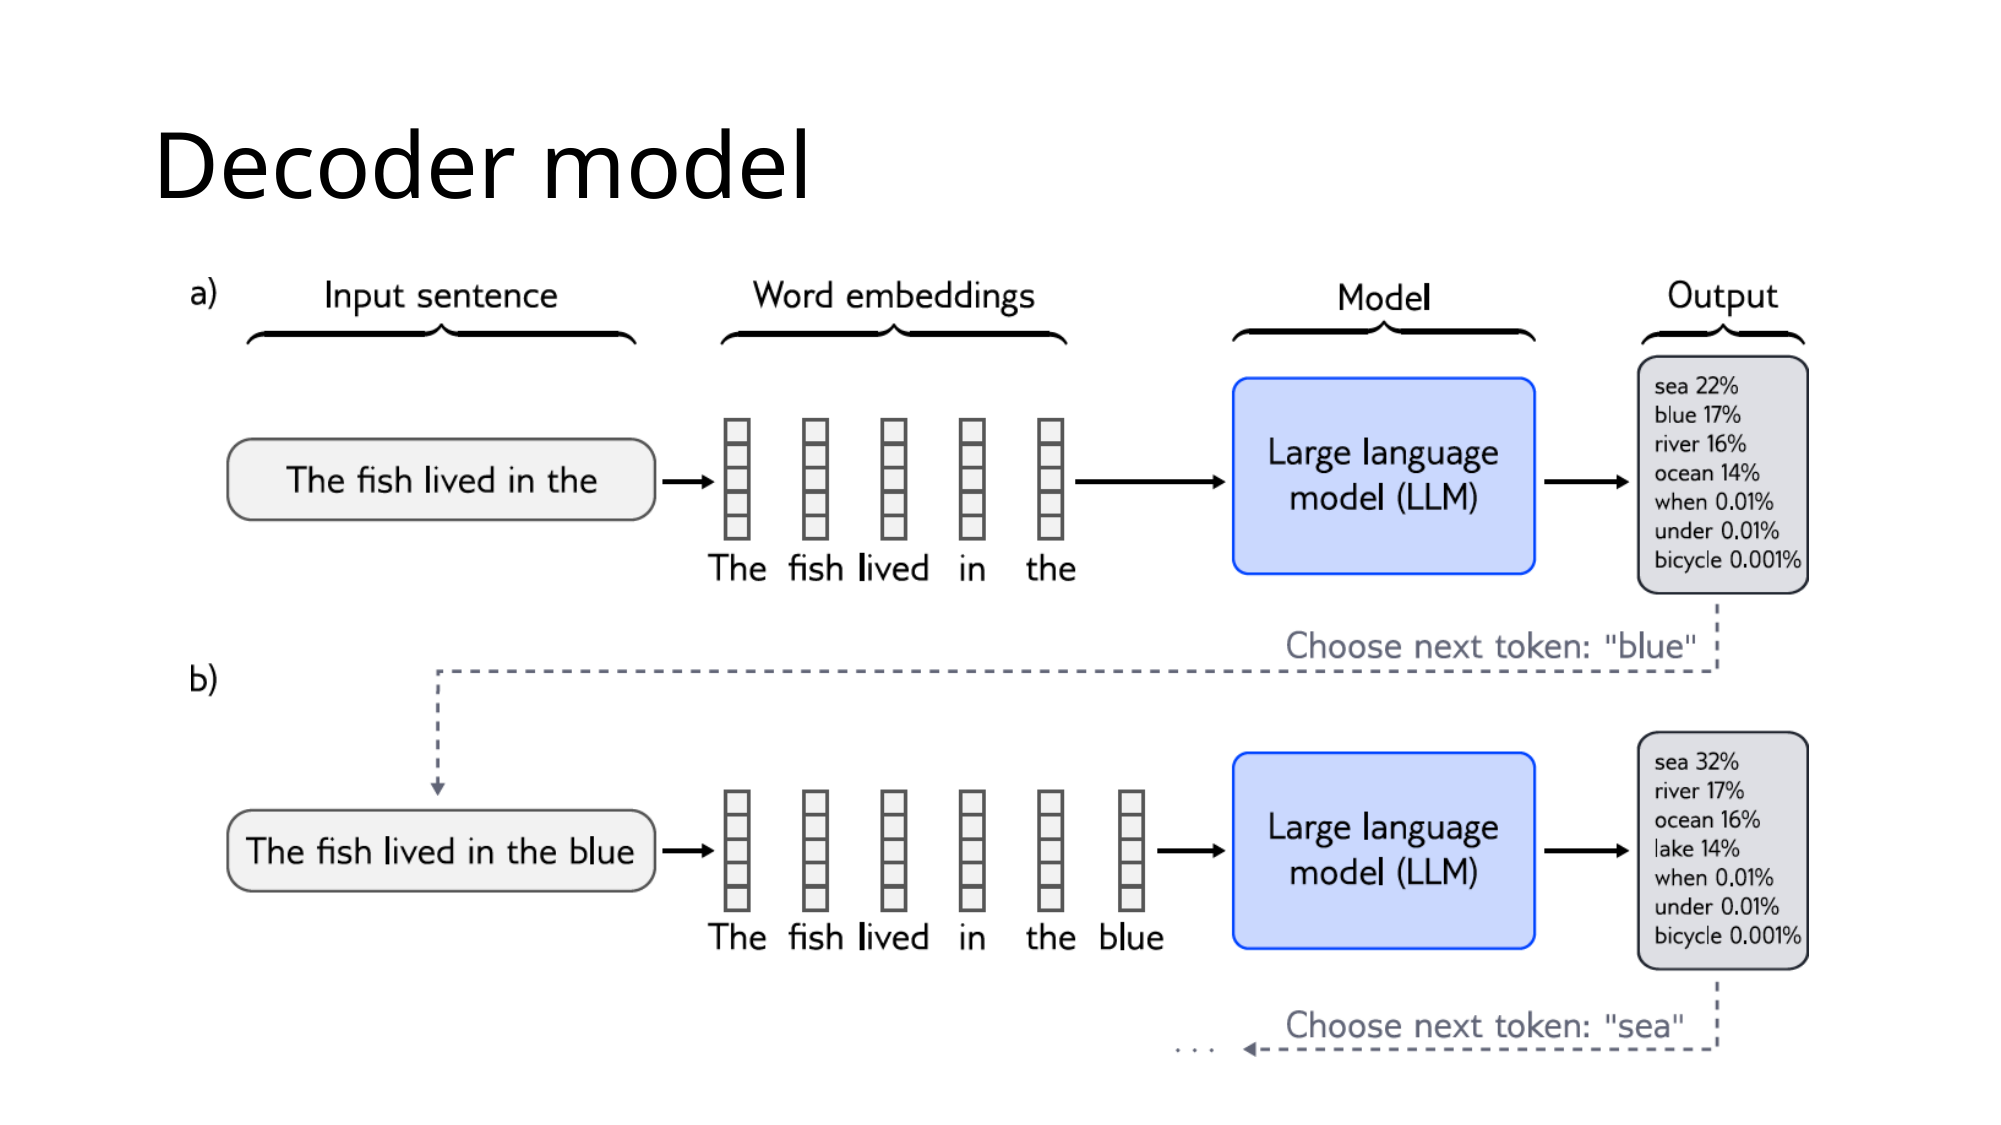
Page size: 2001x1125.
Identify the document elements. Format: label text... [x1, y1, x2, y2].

picture [191, 277, 1809, 1057]
title Decoder model [137, 59, 1863, 278]
